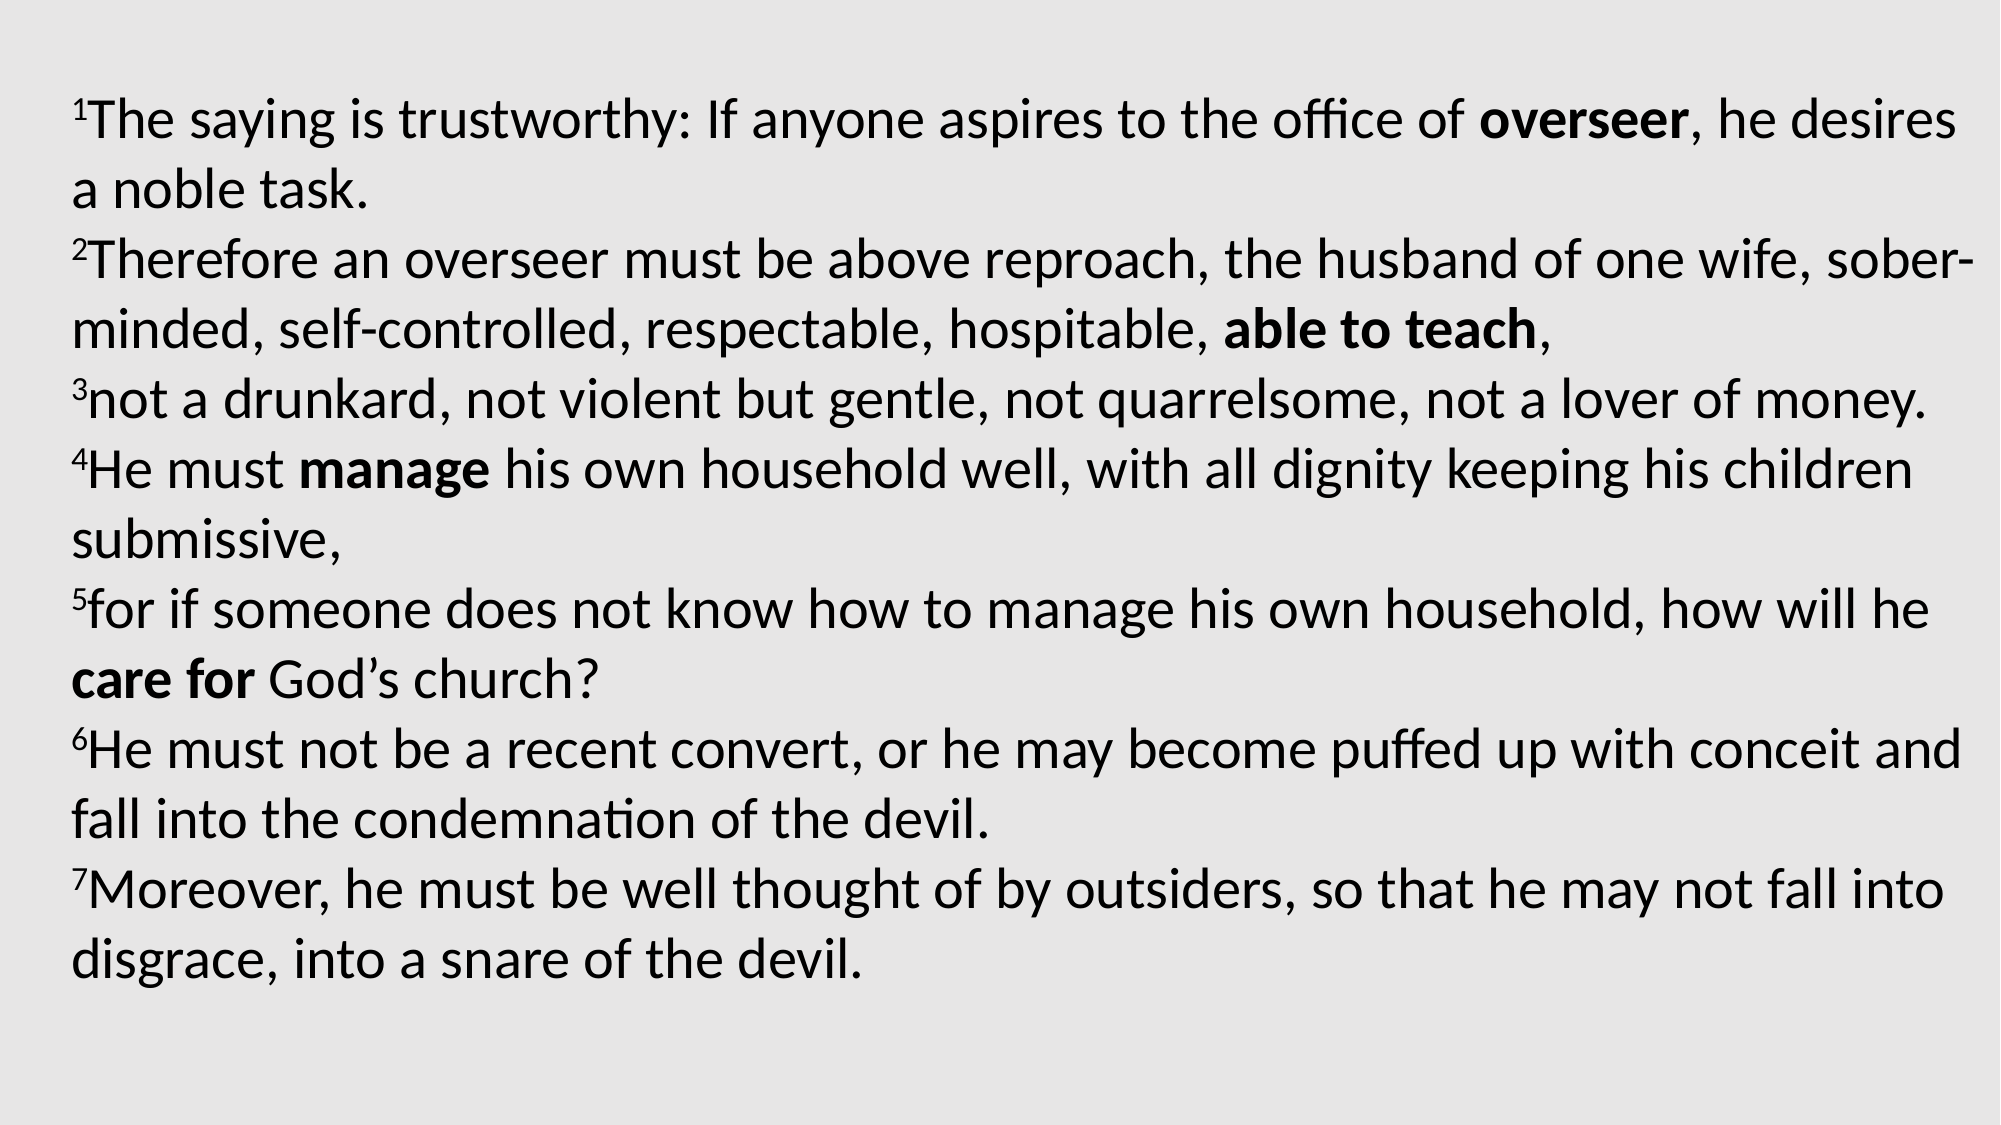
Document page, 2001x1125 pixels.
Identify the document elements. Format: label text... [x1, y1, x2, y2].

text_box 1The saying is trustworthy: If anyone aspires to the office of overseer, he desires a noble task. 2Therefore an overseer must be above reproach, the husband of one wife, sober-minded, self-controlled, respectable, hospitable, able to teach, 3not a drunkard, not violent but gentle, not quarrelsome, not a lover of money. 4He must manage his own household well, with all dignity keeping his children submissive, 5for if someone does not know how to manage his own household, how will he care for God’s church? 6He must not be a recent convert, or he may become puffed up with conceit and fall into the condemnation of the devil. 7Moreover, he must be well thought of by outsiders, so that he may not fall into disgrace, into a snare of the devil. [56, 72, 2000, 998]
